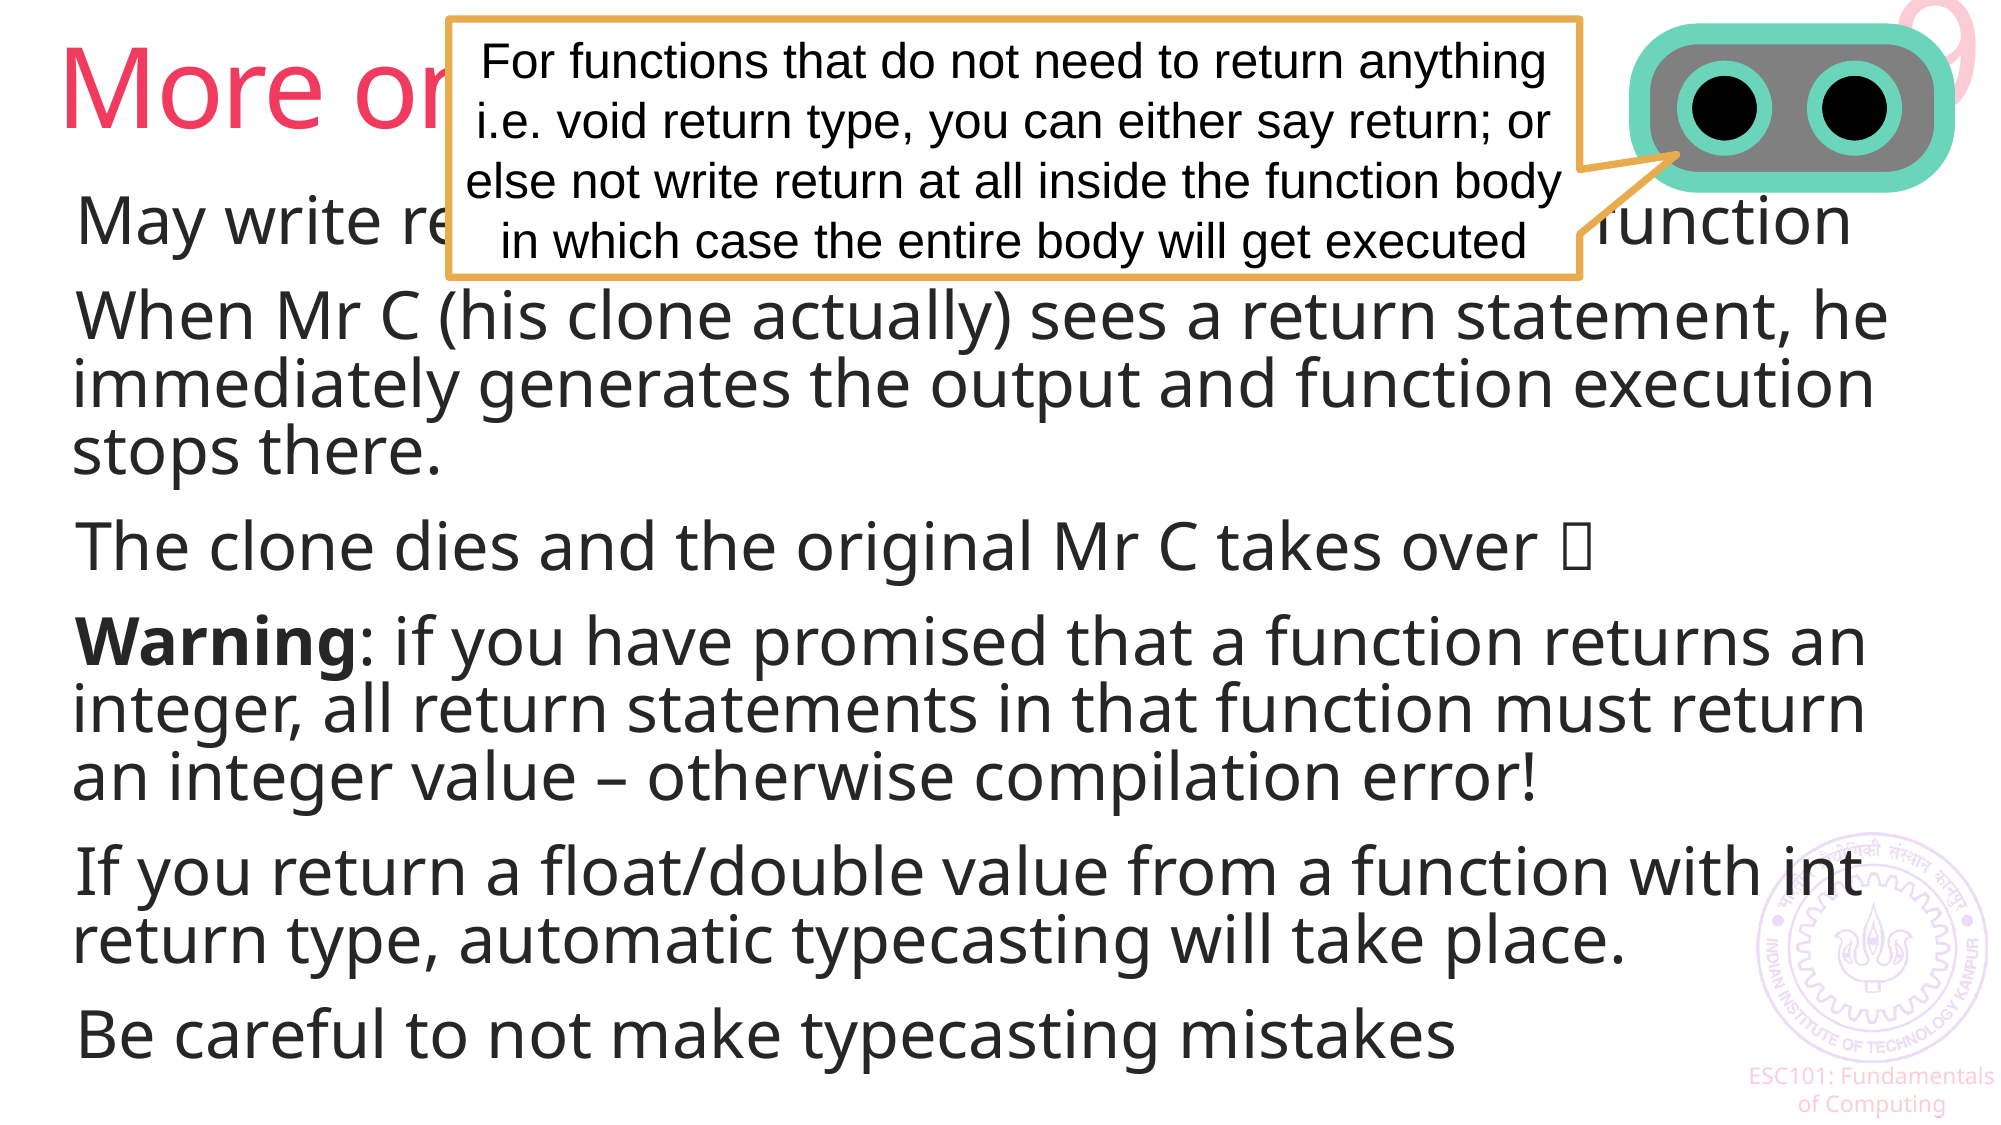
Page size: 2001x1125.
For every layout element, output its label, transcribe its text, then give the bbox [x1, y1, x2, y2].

slide_number 9 [1520, 6, 2000, 183]
title More on Return [41, 5, 1945, 182]
list May write return statement many times inside a function When Mr C (his clone actually) sees a return statement, he immediately generates the output and function execution stops there. The clone dies and the original Mr C takes over  Warning: if you have promised that a function returns an integer, all return statements in that function must return an integer value – otherwise compilation error! If you return a float/double value from a function with int return type, automatic typecasting will take place. Be careful to not make typecasting mistakes [41, 182, 1945, 1125]
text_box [1639, 33, 1945, 183]
text_box For functions that do not need to return anything i.e. void return type, you can either say return; or else not write return at all inside the function body in which case the entire body will get executed [447, 18, 1644, 279]
